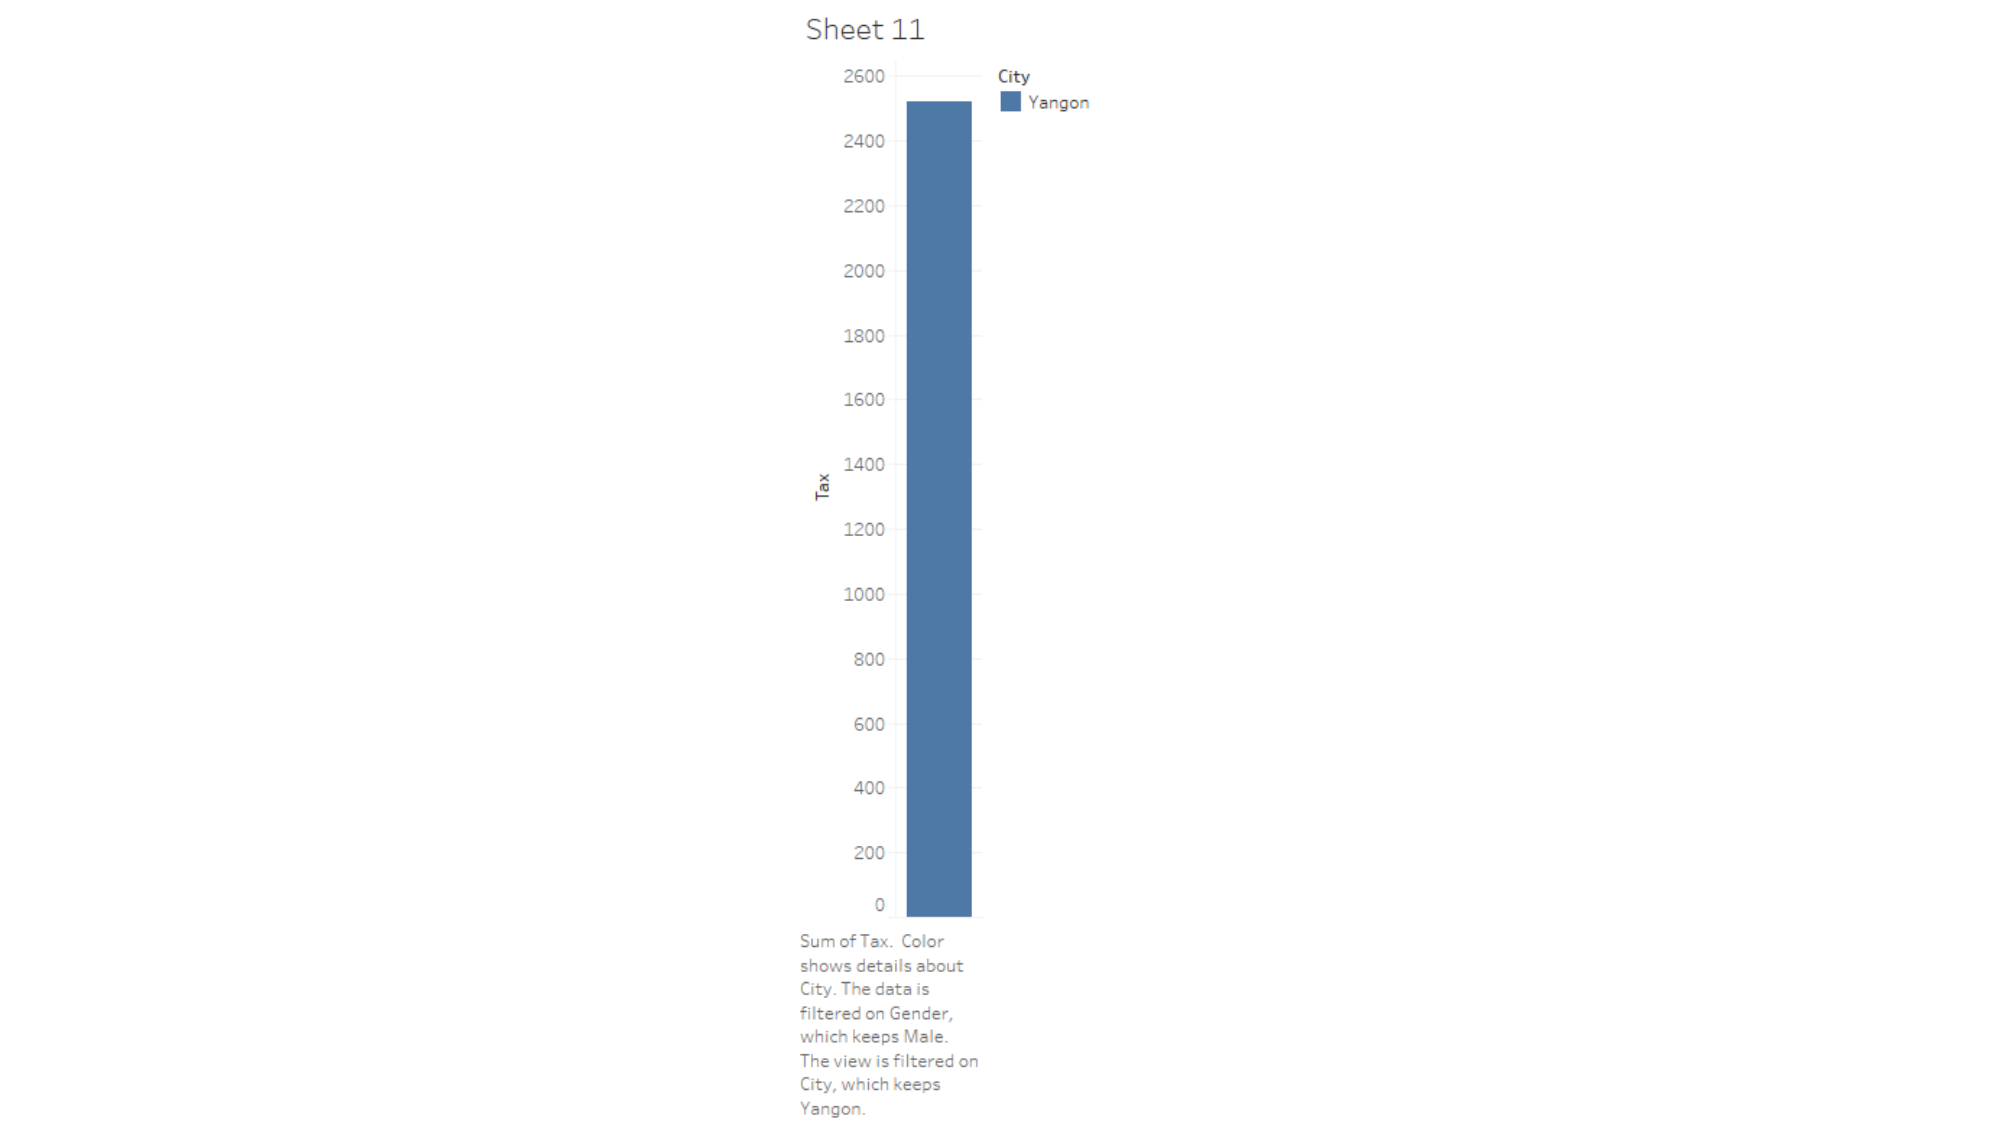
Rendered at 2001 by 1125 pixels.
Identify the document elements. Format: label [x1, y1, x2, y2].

picture [800, 0, 1200, 1125]
